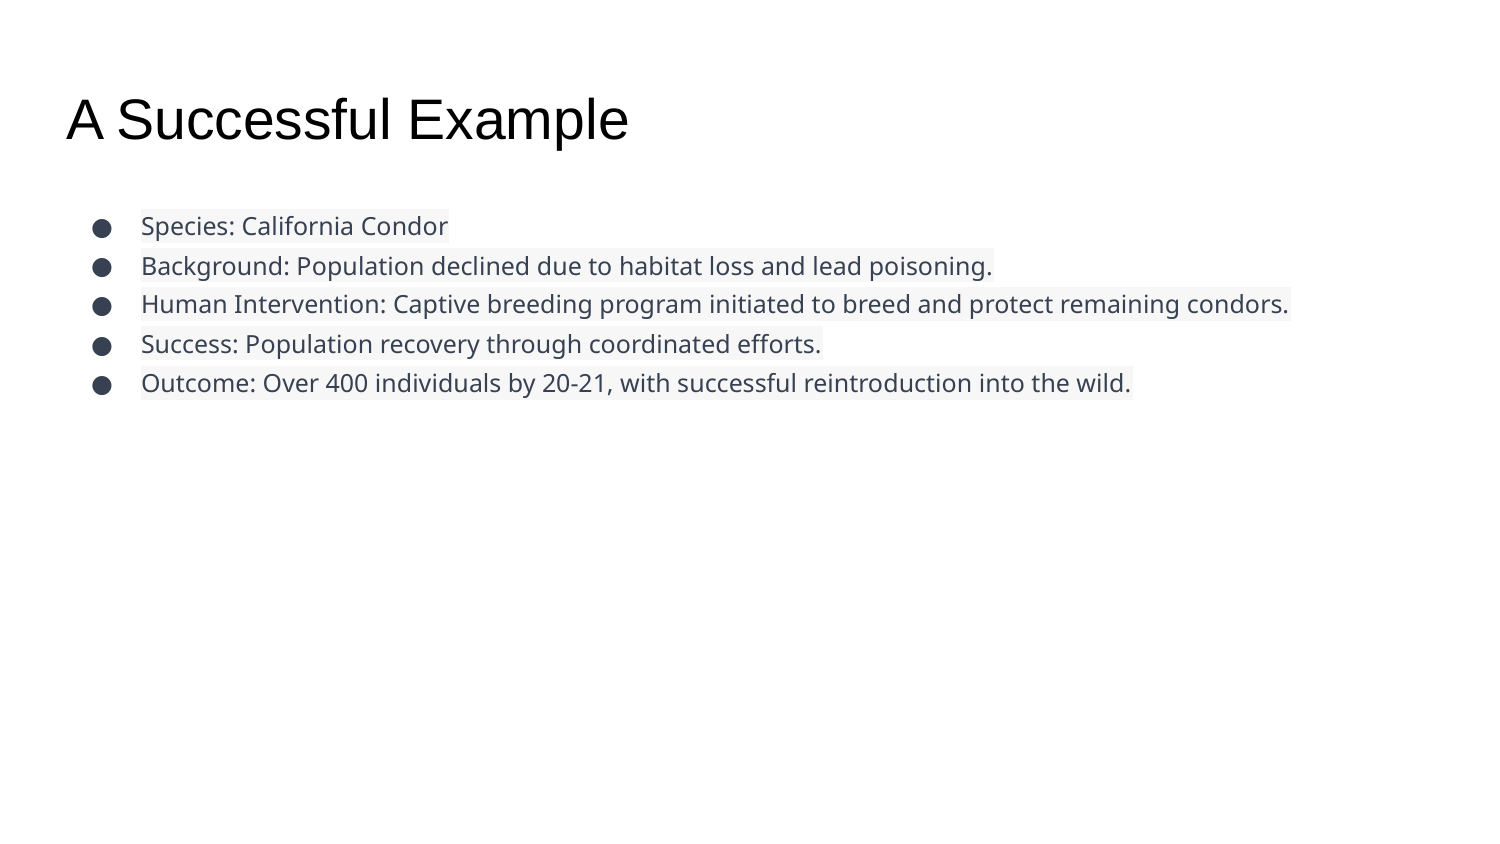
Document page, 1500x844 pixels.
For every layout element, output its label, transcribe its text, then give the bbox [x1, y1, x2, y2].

title A Successful Example [51, 72, 1449, 167]
list Species: California Condor Background: Population declined due to habitat loss and lead poisoning. Human Intervention: Captive breeding program initiated to breed and protect remaining condors. Success: Population recovery through coordinated efforts. Outcome: Over 400 individuals by 20-21, with successful reintroduction into the wild. [51, 189, 1449, 750]
